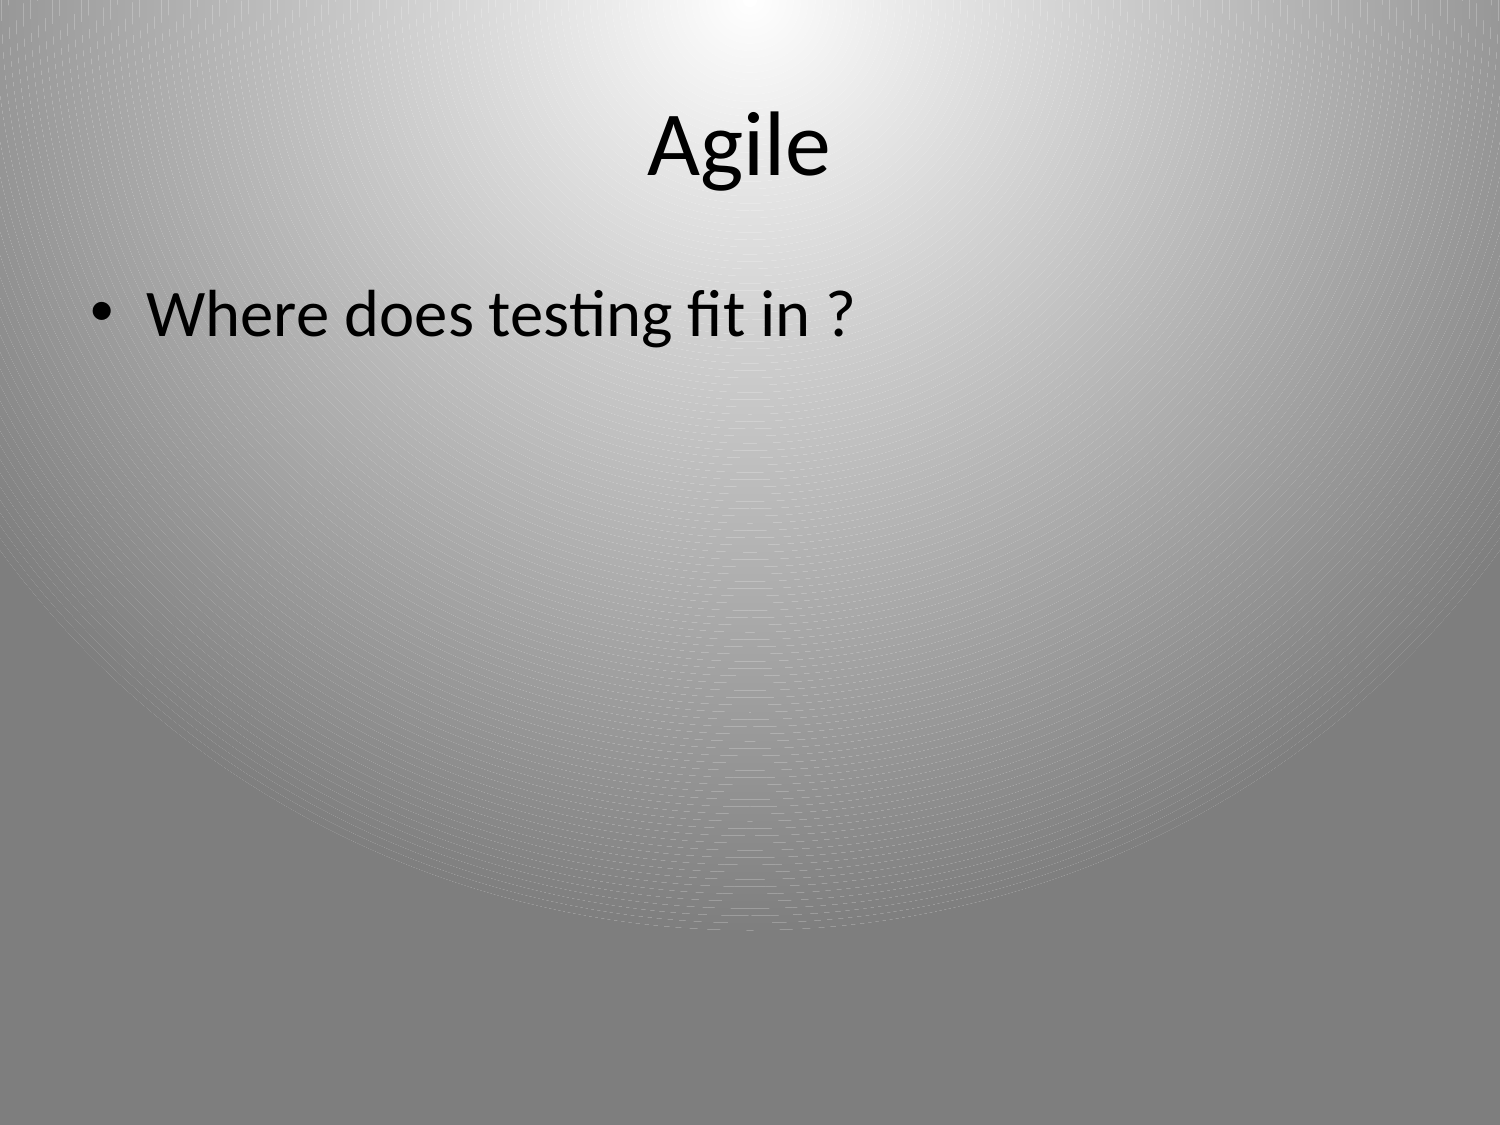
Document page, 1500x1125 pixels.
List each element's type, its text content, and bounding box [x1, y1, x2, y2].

list Where does testing fit in ? [75, 262, 1425, 1005]
title Agile [75, 45, 1425, 233]
